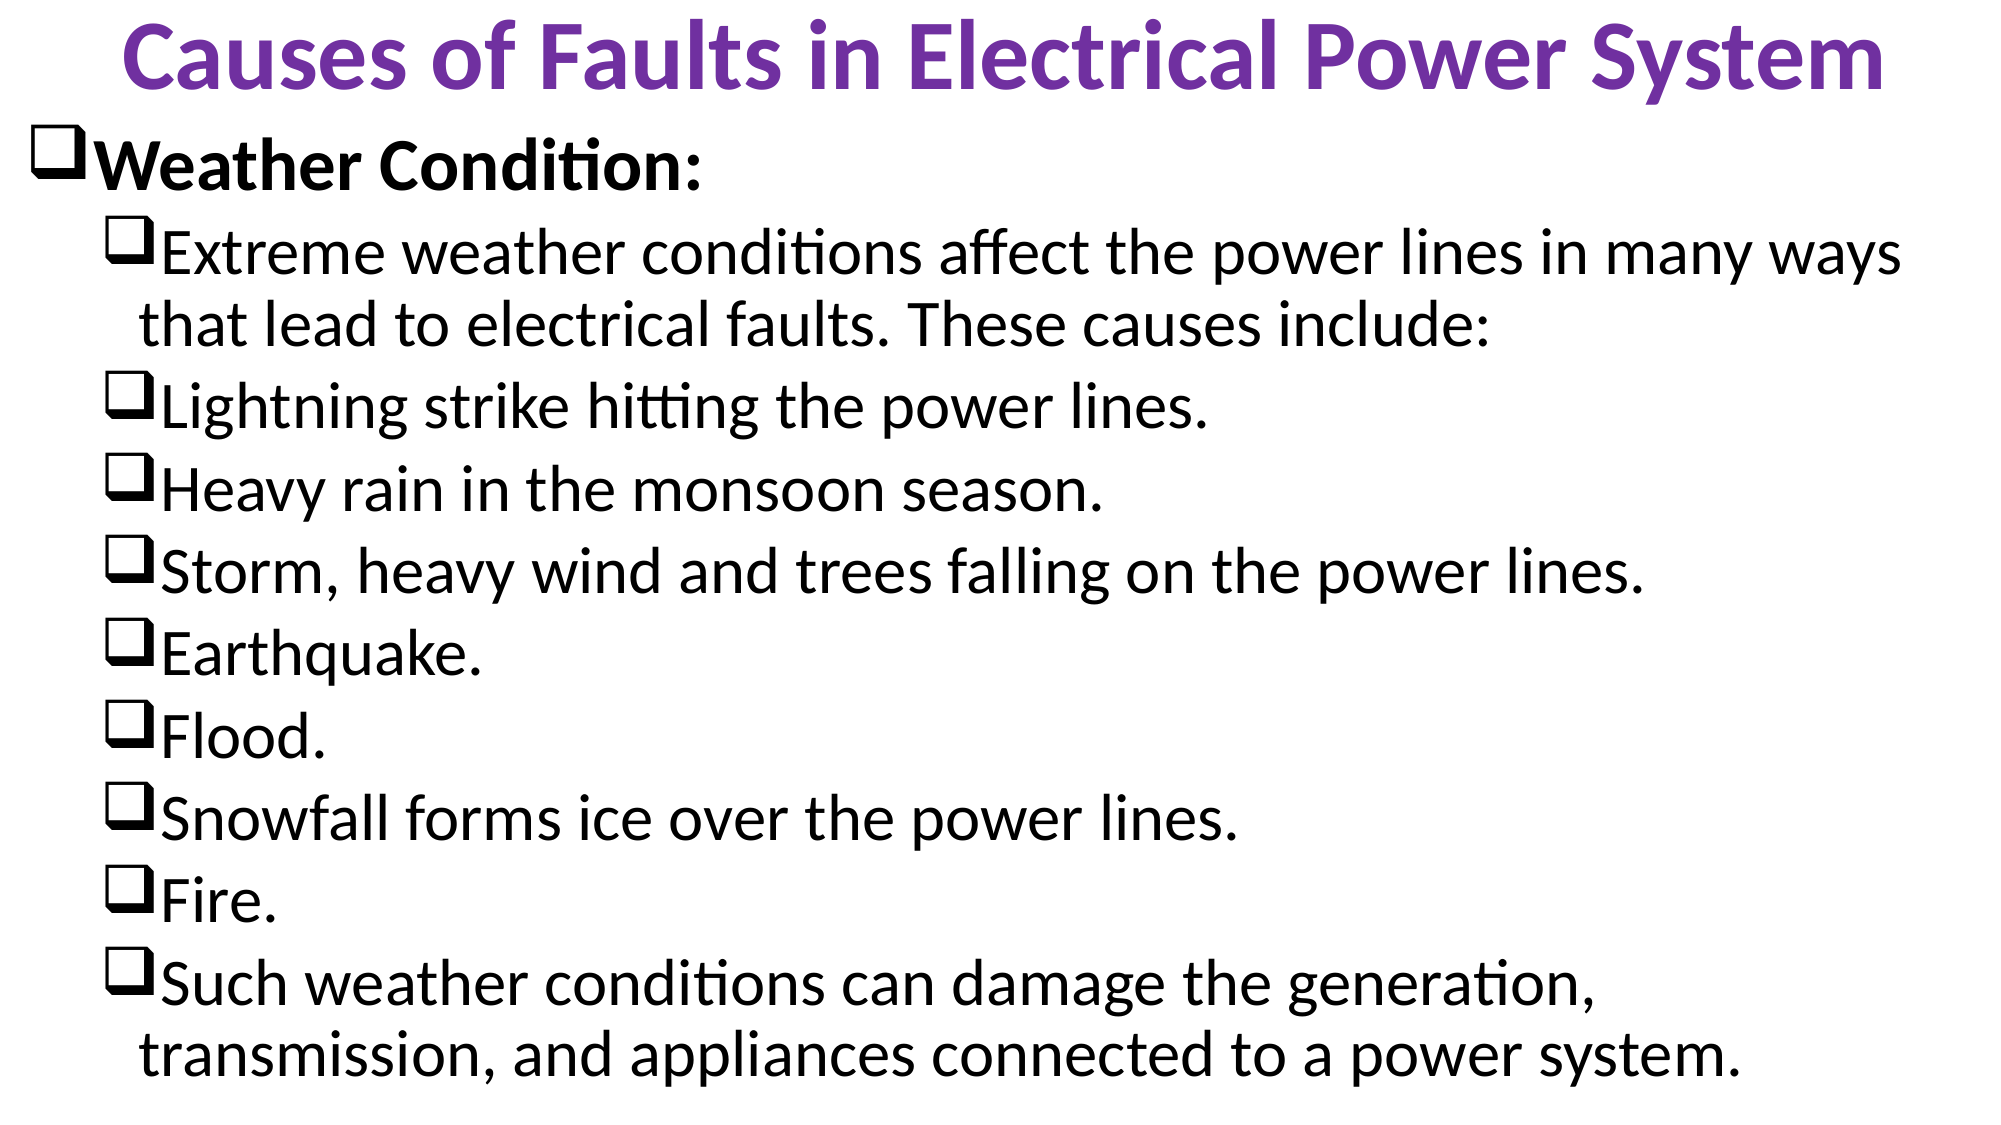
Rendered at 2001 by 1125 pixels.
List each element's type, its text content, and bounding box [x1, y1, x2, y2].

text_box Causes of Faults in Electrical Power System [10, 0, 2000, 117]
list Weather Condition: Extreme weather conditions affect the power lines in many ways that lead to electrical faults. These causes include: Lightning strike hitting the power lines. Heavy rain in the monsoon season. Storm, heavy wind and trees falling on the power lines. Earthquake. Flood. Snowfall forms ice over the power lines. Fire. Such weather conditions can damage the generation, transmission, and appliances connected to a power system. [10, 118, 1984, 1102]
